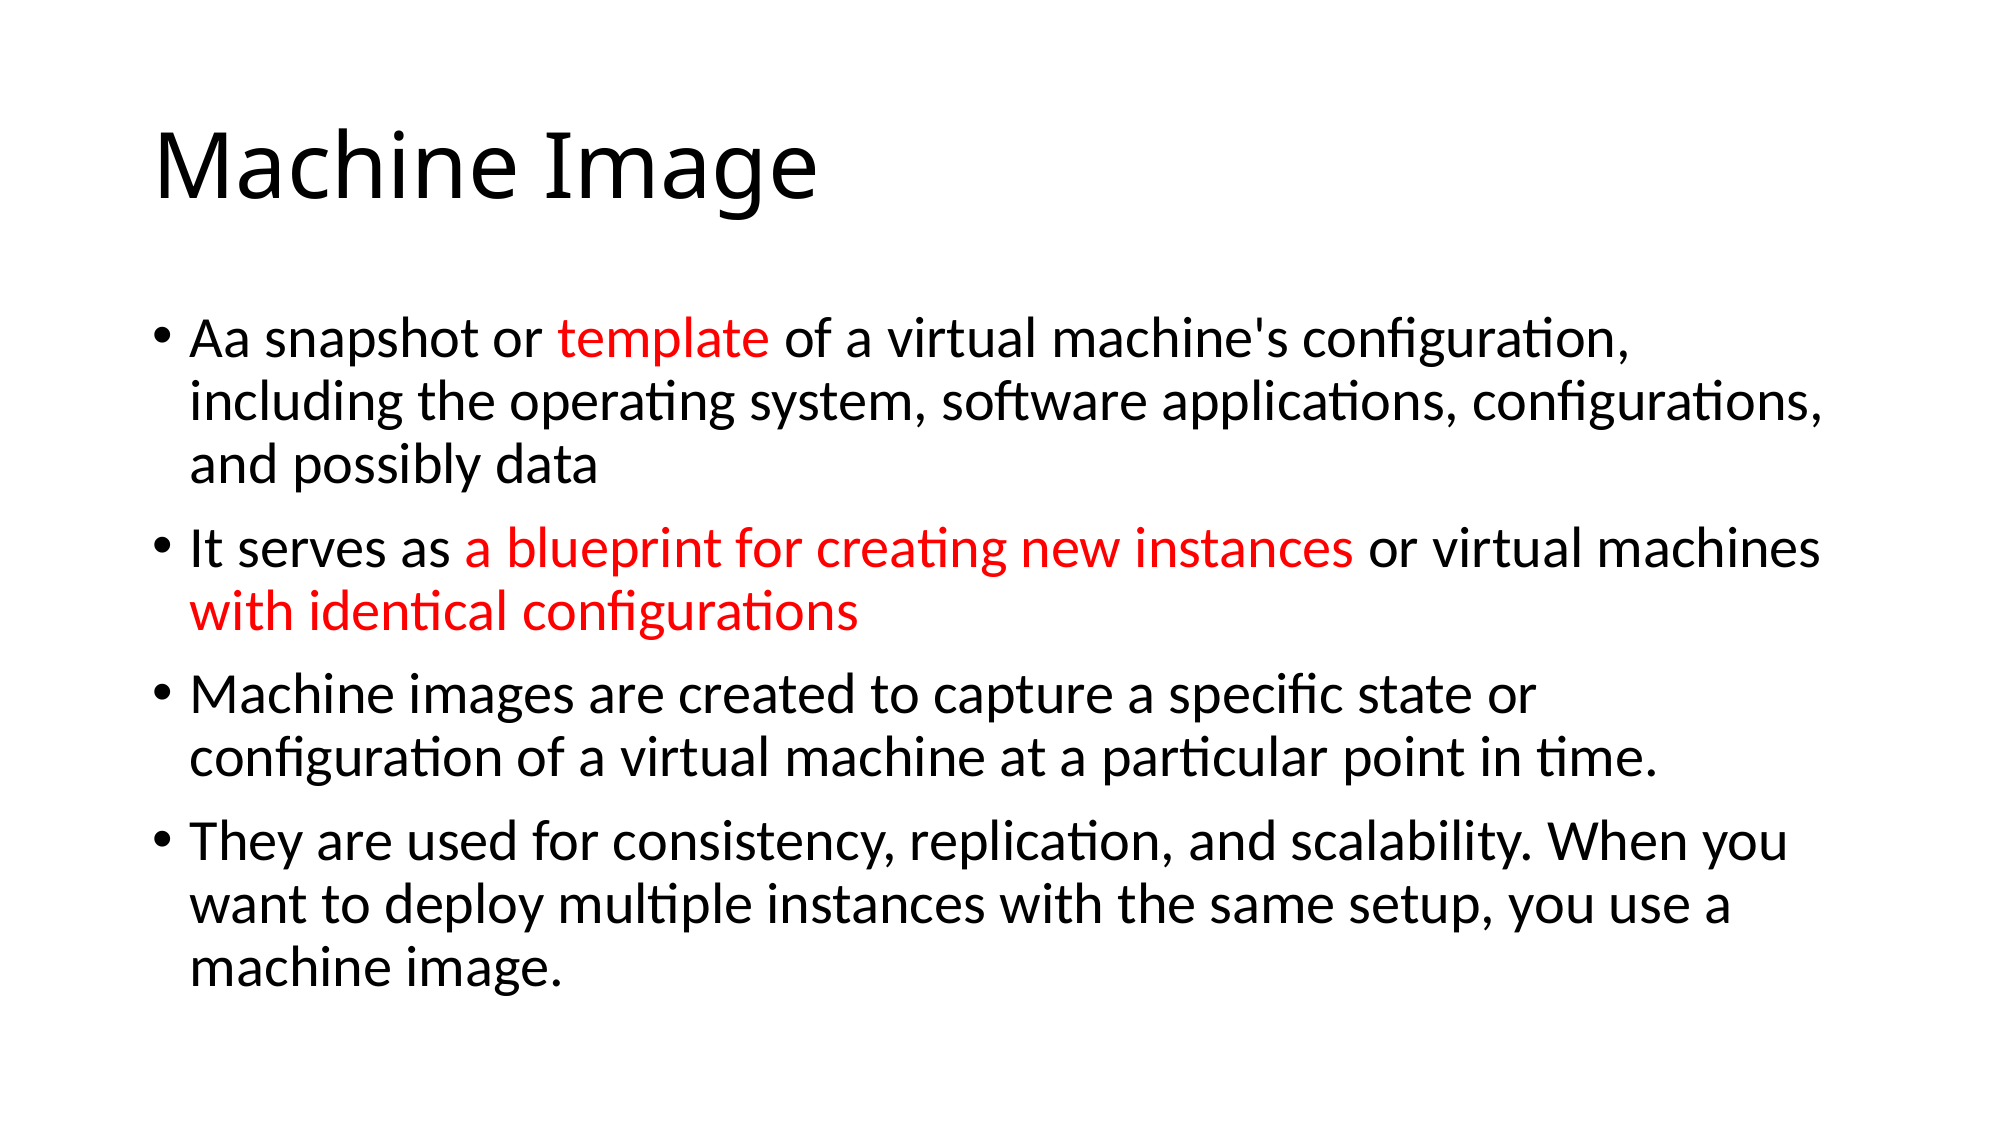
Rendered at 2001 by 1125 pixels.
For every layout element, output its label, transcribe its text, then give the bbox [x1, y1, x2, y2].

list Aa snapshot or template of a virtual machine's configuration, including the operating system, software applications, configurations, and possibly data It serves as a blueprint for creating new instances or virtual machines with identical configurations Machine images are created to capture a specific state or configuration of a virtual machine at a particular point in time. They are used for consistency, replication, and scalability. When you want to deploy multiple instances with the same setup, you use a machine image. [137, 299, 1863, 1014]
title Machine Image [137, 59, 1863, 278]
